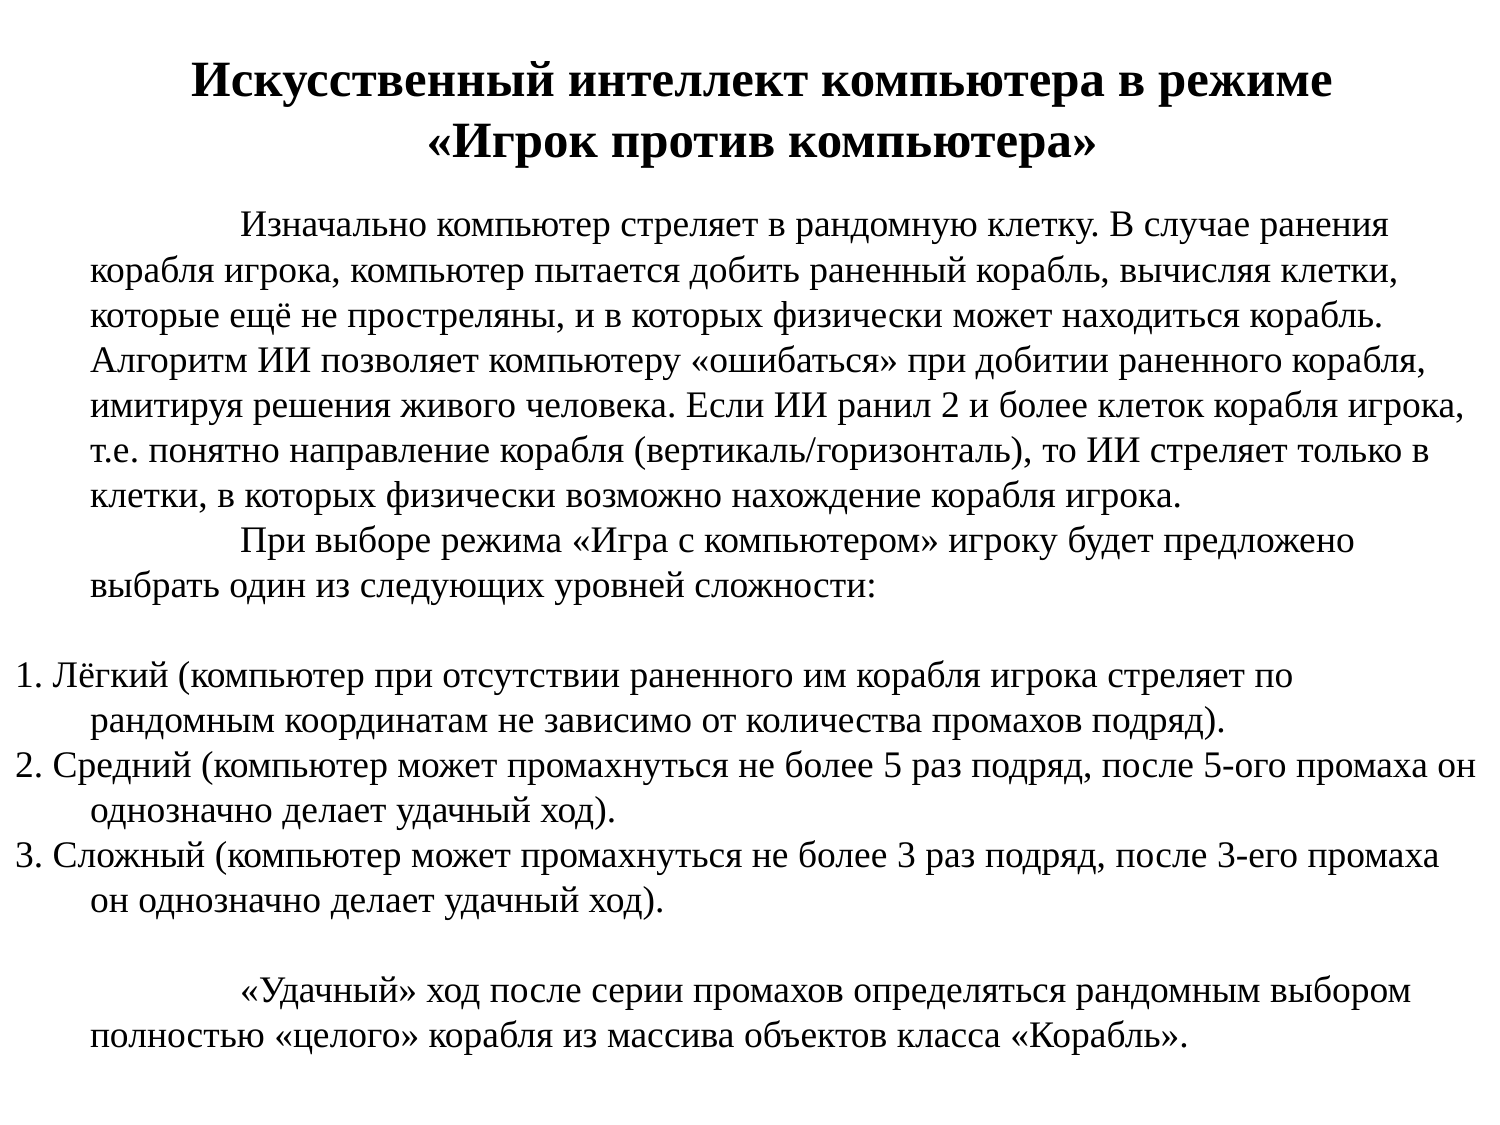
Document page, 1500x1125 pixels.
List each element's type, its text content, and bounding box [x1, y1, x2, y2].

text_box Изначально компьютер стреляет в рандомную клетку. В случае ранения корабля игрока, компьютер пытается добить раненный корабль, вычисляя клетки, которые ещё не простреляны, и в которых физически может находиться корабль. Алгоритм ИИ позволяет компьютеру «ошибаться» при добитии раненного корабля, имитируя решения живого человека. Если ИИ ранил 2 и более клеток корабля игрока, т.е. понятно направление корабля (вертикаль/горизонталь), то ИИ стреляет только в клетки, в которых физически возможно нахождение корабля игрока. При выборе режима «Игра с компьютером» игроку будет предложено выбрать один из следующих уровней сложности: 1. Лёгкий (компьютер при отсутствии раненного им корабля игрока стреляет по рандомным координатам не зависимо от количества промахов подряд). 2. Средний (компьютер может промахнуться не более 5 раз подряд, после 5-ого промаха он однозначно делает удачный ход). 3. Сложный (компьютер может промахнуться не более 3 раз подряд, после 3-его промаха он однозначно делает удачный ход). «Удачный» ход после серии промахов определяться рандомным выбором полностью «целого» корабля из массива объектов класса «Корабль». [0, 187, 1500, 1125]
title Искусственный интеллект компьютера в режиме «Игрок против компьютера» [87, 37, 1438, 175]
